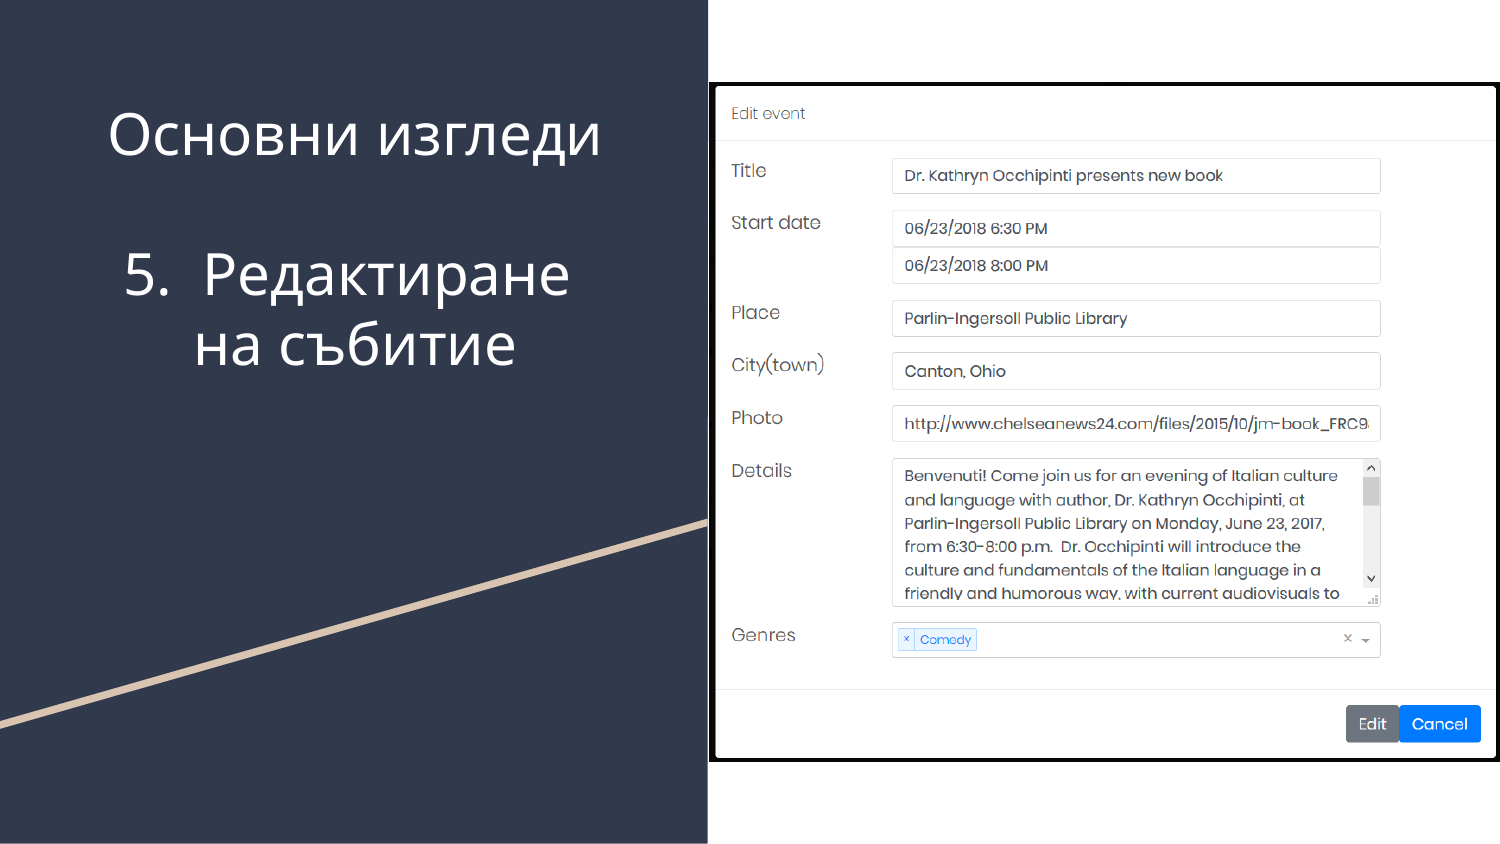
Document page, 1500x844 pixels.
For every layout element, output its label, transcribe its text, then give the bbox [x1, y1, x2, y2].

title Основни изгледи 5. Редактиране на събитие [51, 82, 660, 494]
picture [708, 82, 1500, 762]
